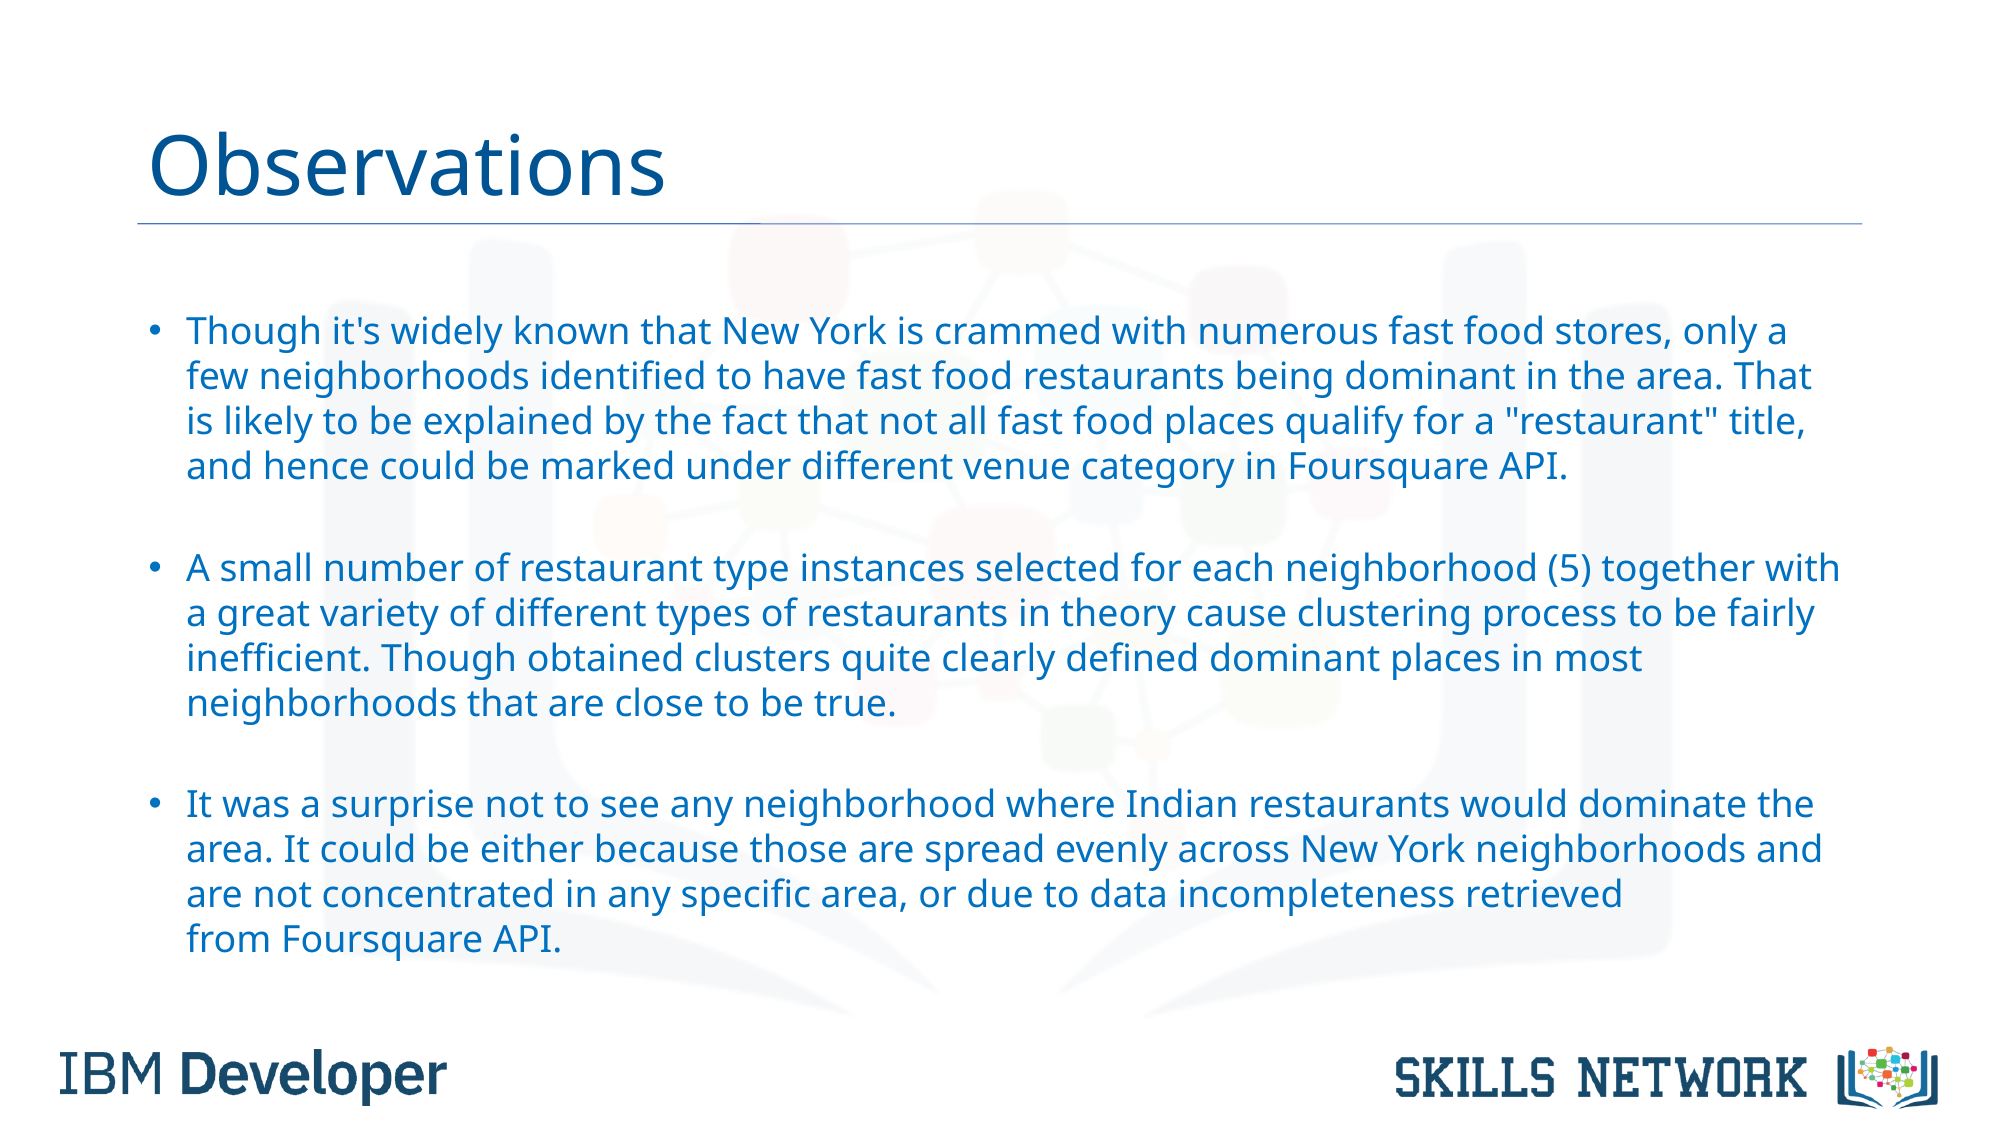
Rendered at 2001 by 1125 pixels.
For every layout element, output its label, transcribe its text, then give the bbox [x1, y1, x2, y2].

picture [55, 1045, 459, 1108]
picture [1390, 1045, 1945, 1111]
list Though it's widely known that New York is crammed with numerous fast food stores, only a few neighborhoods identified to have fast food restaurants being dominant in the area. That is likely to be explained by the fact that not all fast food places qualify for a "restaurant" title, and hence could be marked under different venue category in Foursquare API. A small number of restaurant type instances selected for each neighborhood (5) together with a great variety of different types of restaurants in theory cause clustering process to be fairly inefficient. Though obtained clusters quite clearly defined dominant places in most neighborhoods that are close to be true. It was a surprise not to see any neighborhood where Indian restaurants would dominate the area. It could be either because those are spread evenly across New York neighborhoods and are not concentrated in any specific area, or due to data incompleteness retrieved from Foursquare API. [133, 299, 1862, 1014]
title Observations [132, 59, 1918, 278]
